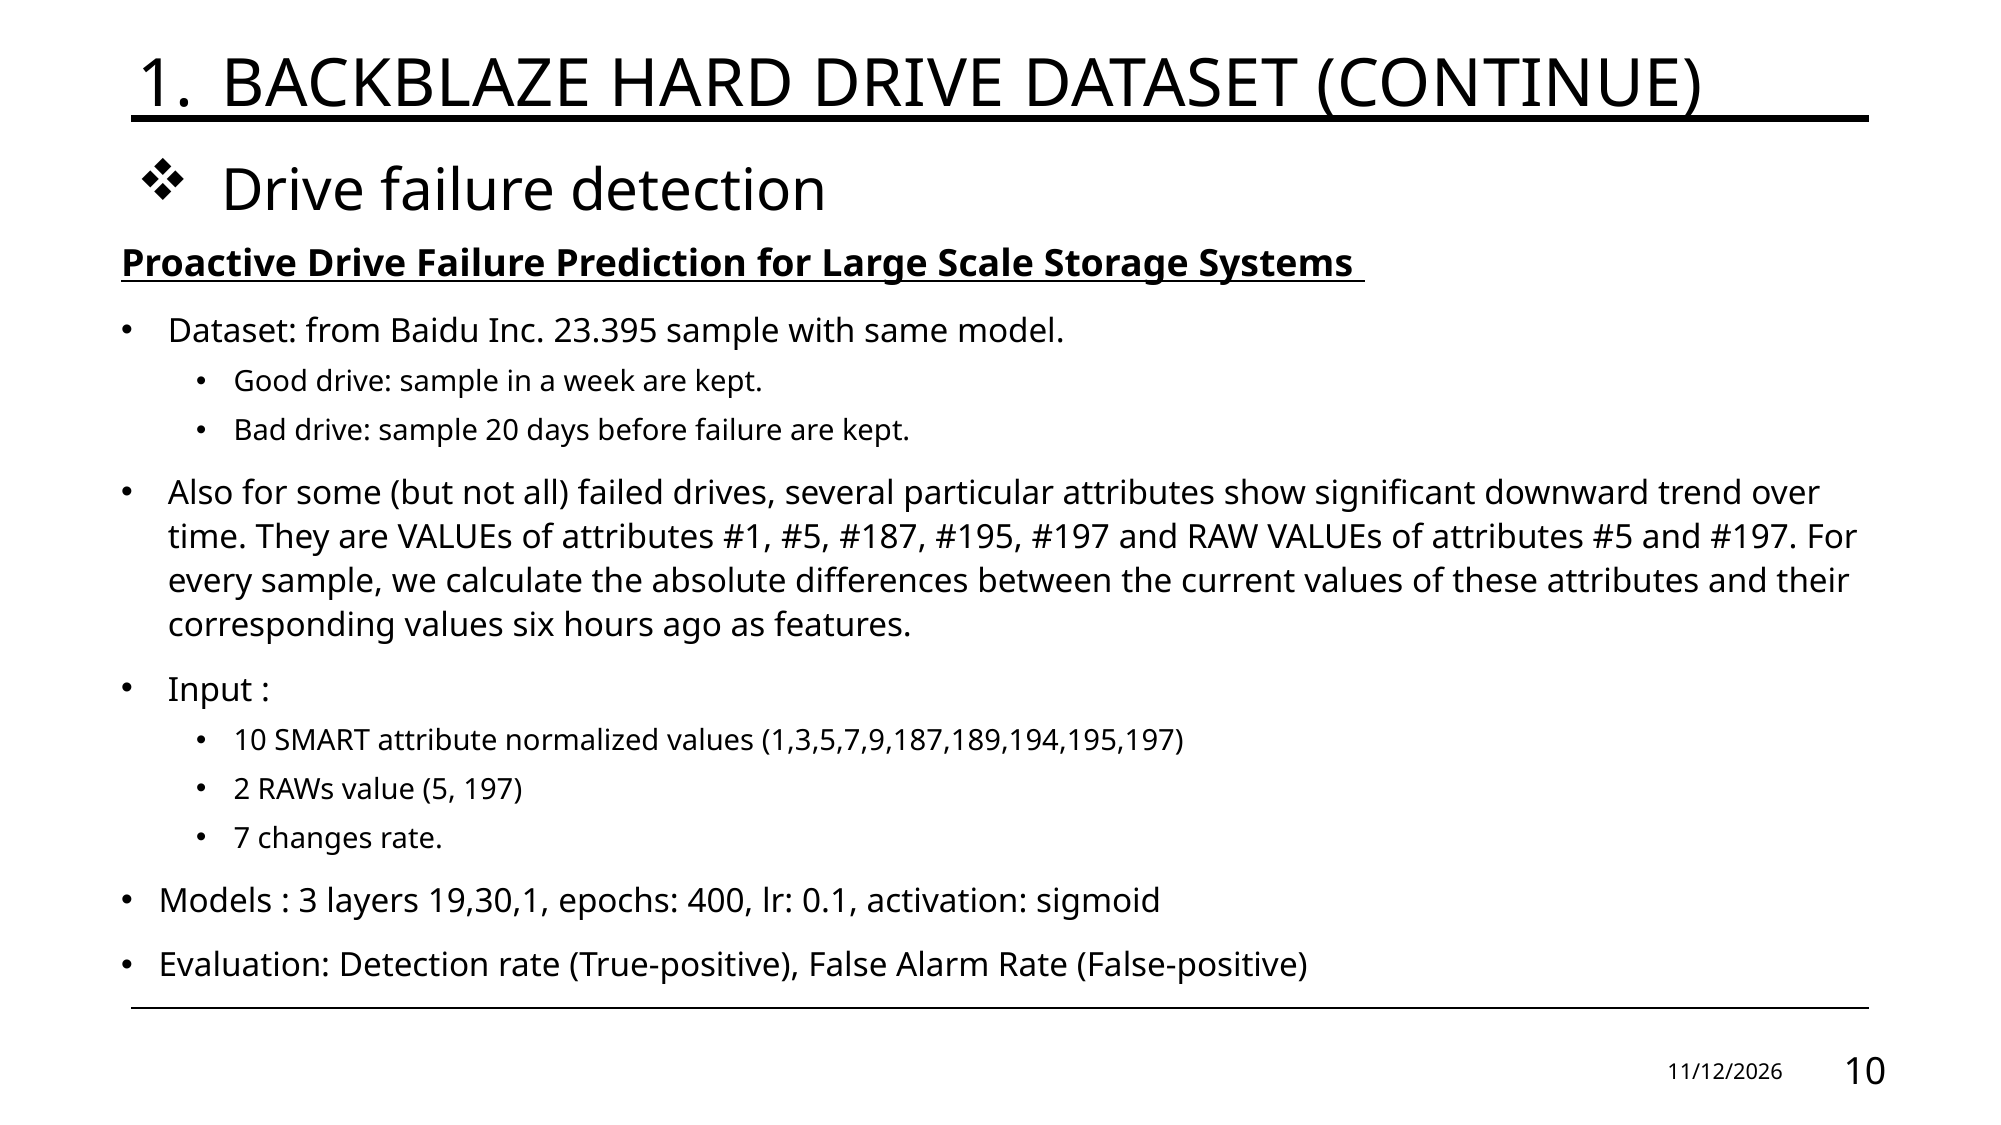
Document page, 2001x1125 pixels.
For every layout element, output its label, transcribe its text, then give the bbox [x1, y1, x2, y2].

list Proactive Drive Failure Prediction for Large Scale Storage Systems Dataset: from Baidu Inc. 23.395 sample with same model. Good drive: sample in a week are kept. Bad drive: sample 20 days before failure are kept. Also for some (but not all) failed drives, several particular attributes show significant downward trend over time. They are VALUEs of attributes #1, #5, #187, #195, #197 and RAW VALUEs of attributes #5 and #197. For every sample, we calculate the absolute differences between the current values of these attributes and their corresponding values six hours ago as features. Input : 10 SMART attribute normalized values (1,3,5,7,9,187,189,194,195,197) 2 RAWs value (5, 197) 7 changes rate. Models : 3 layers 19,30,1, epochs: 400, lr: 0.1, activation: sigmoid Evaluation: Detection rate (True-positive), False Alarm Rate (False-positive) [106, 231, 1876, 996]
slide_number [1372, 1042, 1791, 1103]
slide_number 10 [1791, 1042, 1902, 1103]
title Backblaze Hard drive dataset (Continue) [122, 32, 1877, 144]
text_box Drive failure detection [121, 144, 1878, 320]
